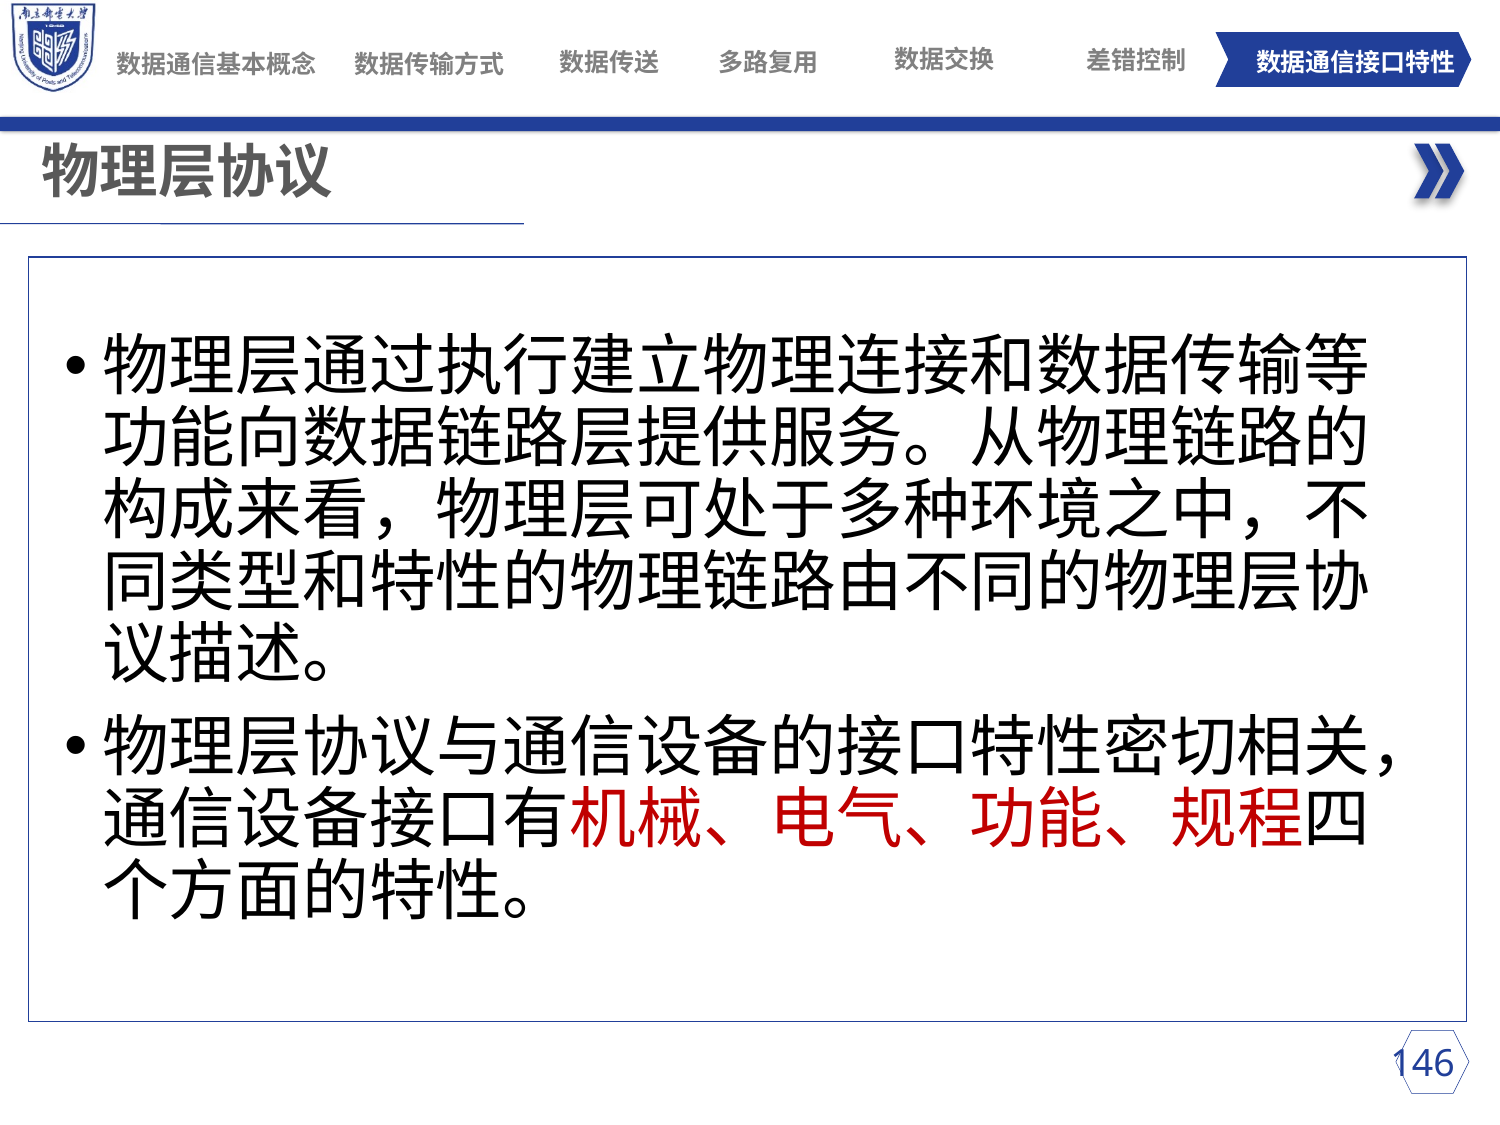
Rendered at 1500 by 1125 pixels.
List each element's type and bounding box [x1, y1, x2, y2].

text_box [1414, 143, 1465, 199]
text_box [0, 116, 1500, 212]
text_box [113, 31, 1500, 88]
text_box [28, 257, 1493, 1095]
picture [0, 0, 108, 93]
